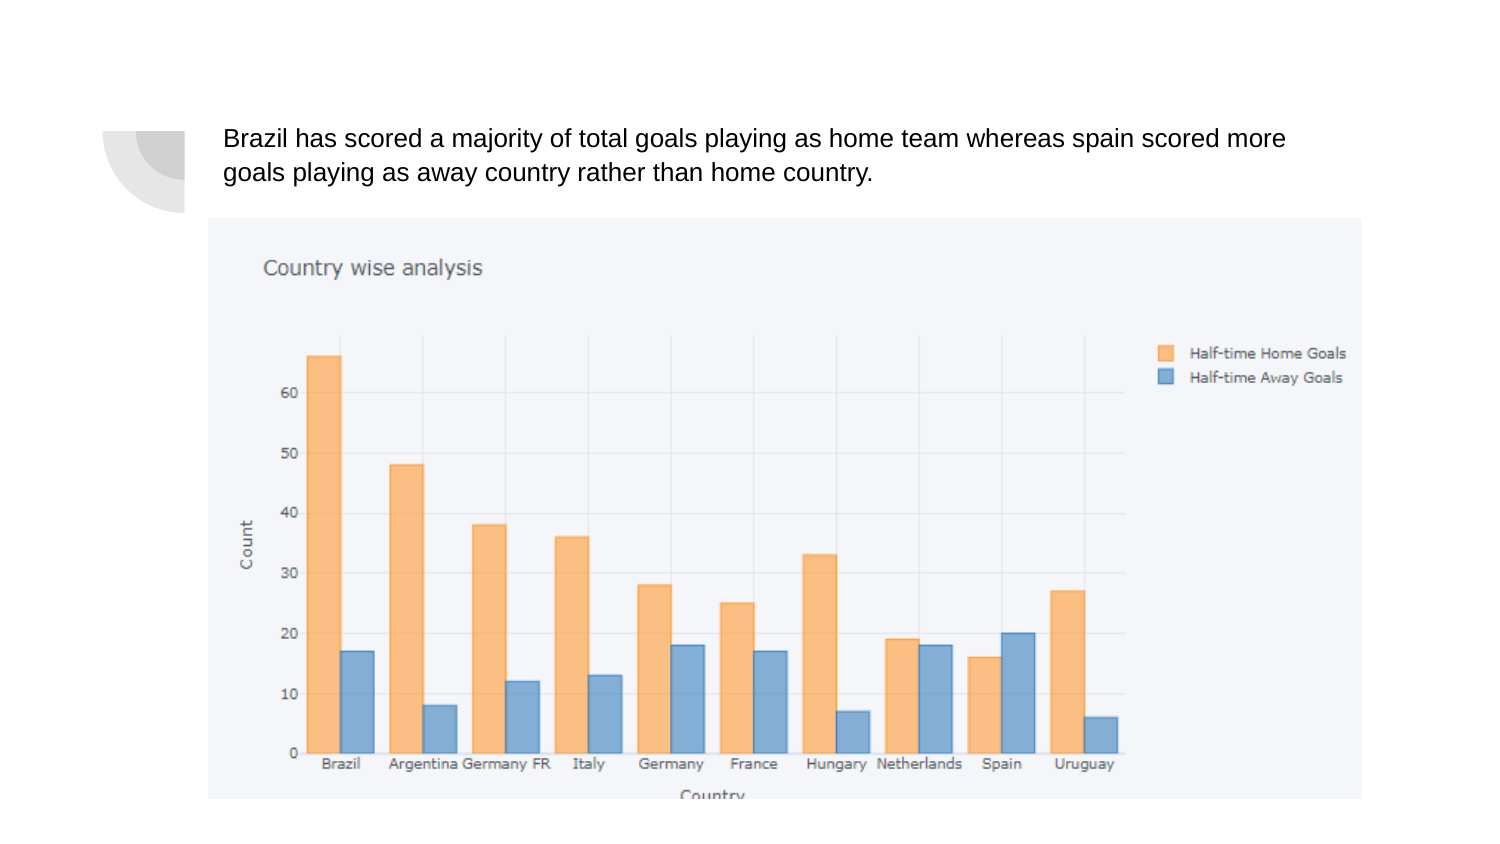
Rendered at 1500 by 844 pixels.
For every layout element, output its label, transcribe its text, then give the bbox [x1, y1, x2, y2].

picture [207, 201, 1362, 799]
list Brazil has scored a majority of total goals playing as home team whereas spain scored more goals playing as away country rather than home country. [208, 104, 1362, 201]
